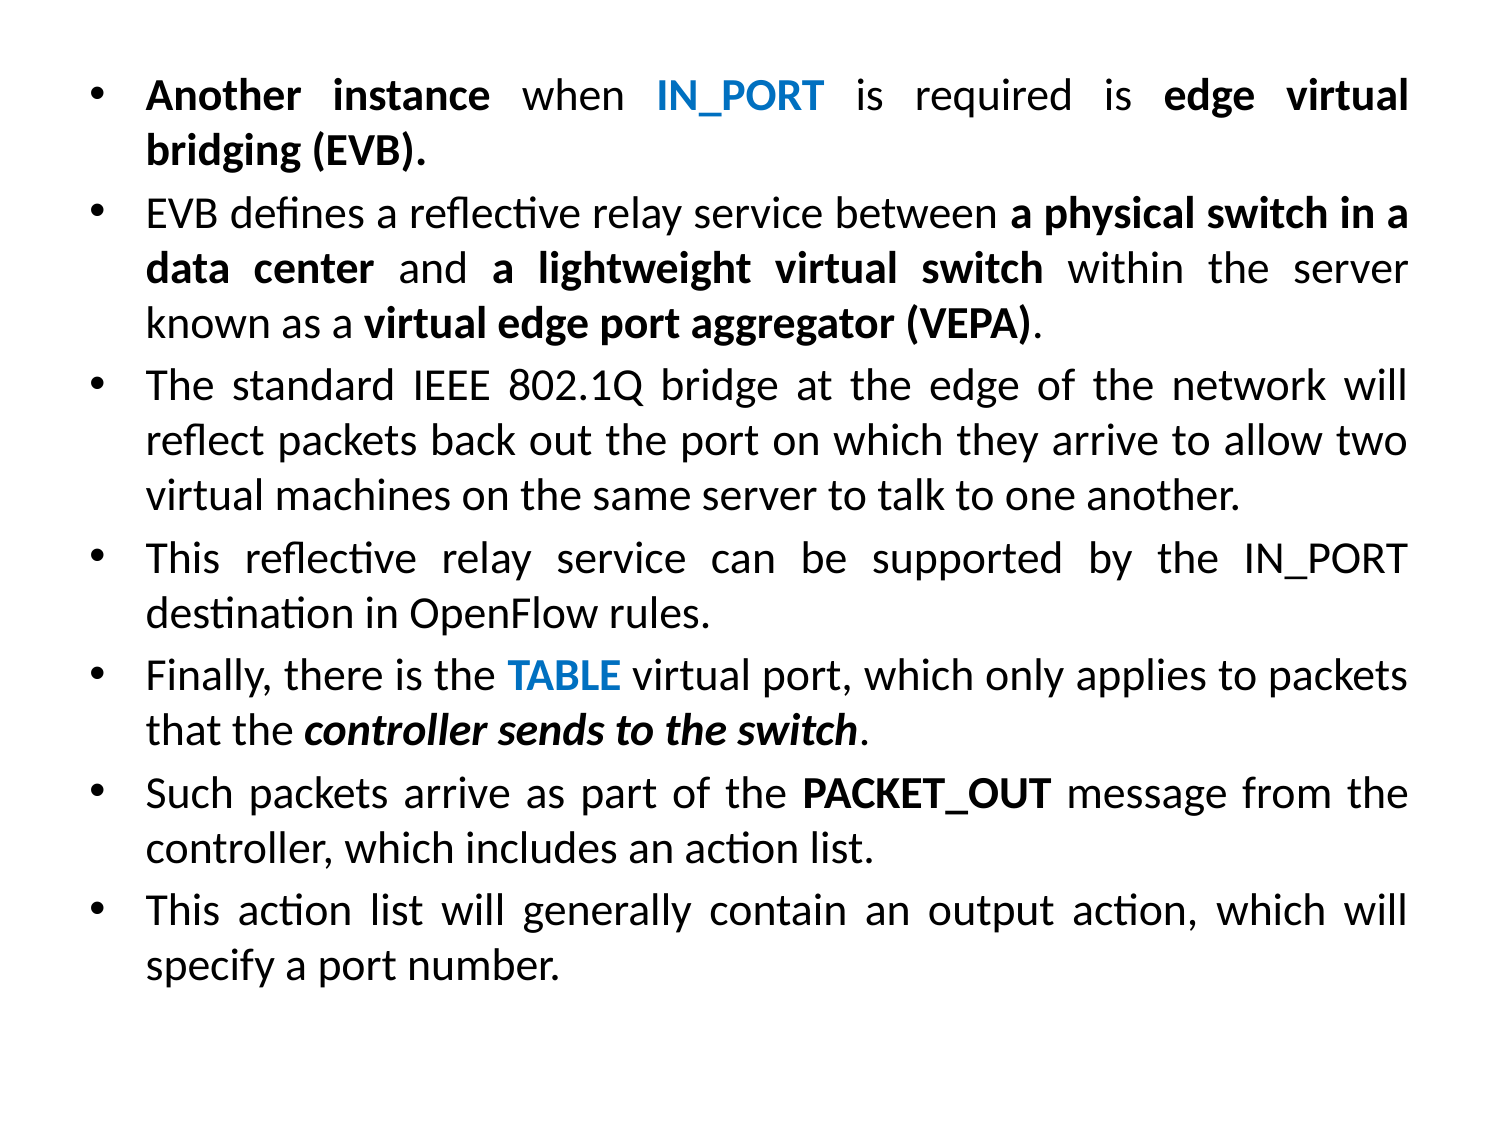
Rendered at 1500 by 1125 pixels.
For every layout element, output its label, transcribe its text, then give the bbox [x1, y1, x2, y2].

list Another instance when IN_PORT is required is edge virtual bridging (EVB). EVB defines a reflective relay service between a physical switch in a data center and a lightweight virtual switch within the server known as a virtual edge port aggregator (VEPA). The standard IEEE 802.1Q bridge at the edge of the network will reflect packets back out the port on which they arrive to allow two virtual machines on the same server to talk to one another. This reflective relay service can be supported by the IN_PORT destination in OpenFlow rules. Finally, there is the TABLE virtual port, which only applies to packets that the controller sends to the switch. Such packets arrive as part of the PACKET_OUT message from the controller, which includes an action list. This action list will generally contain an output action, which will specify a port number. [74, 57, 1425, 1093]
